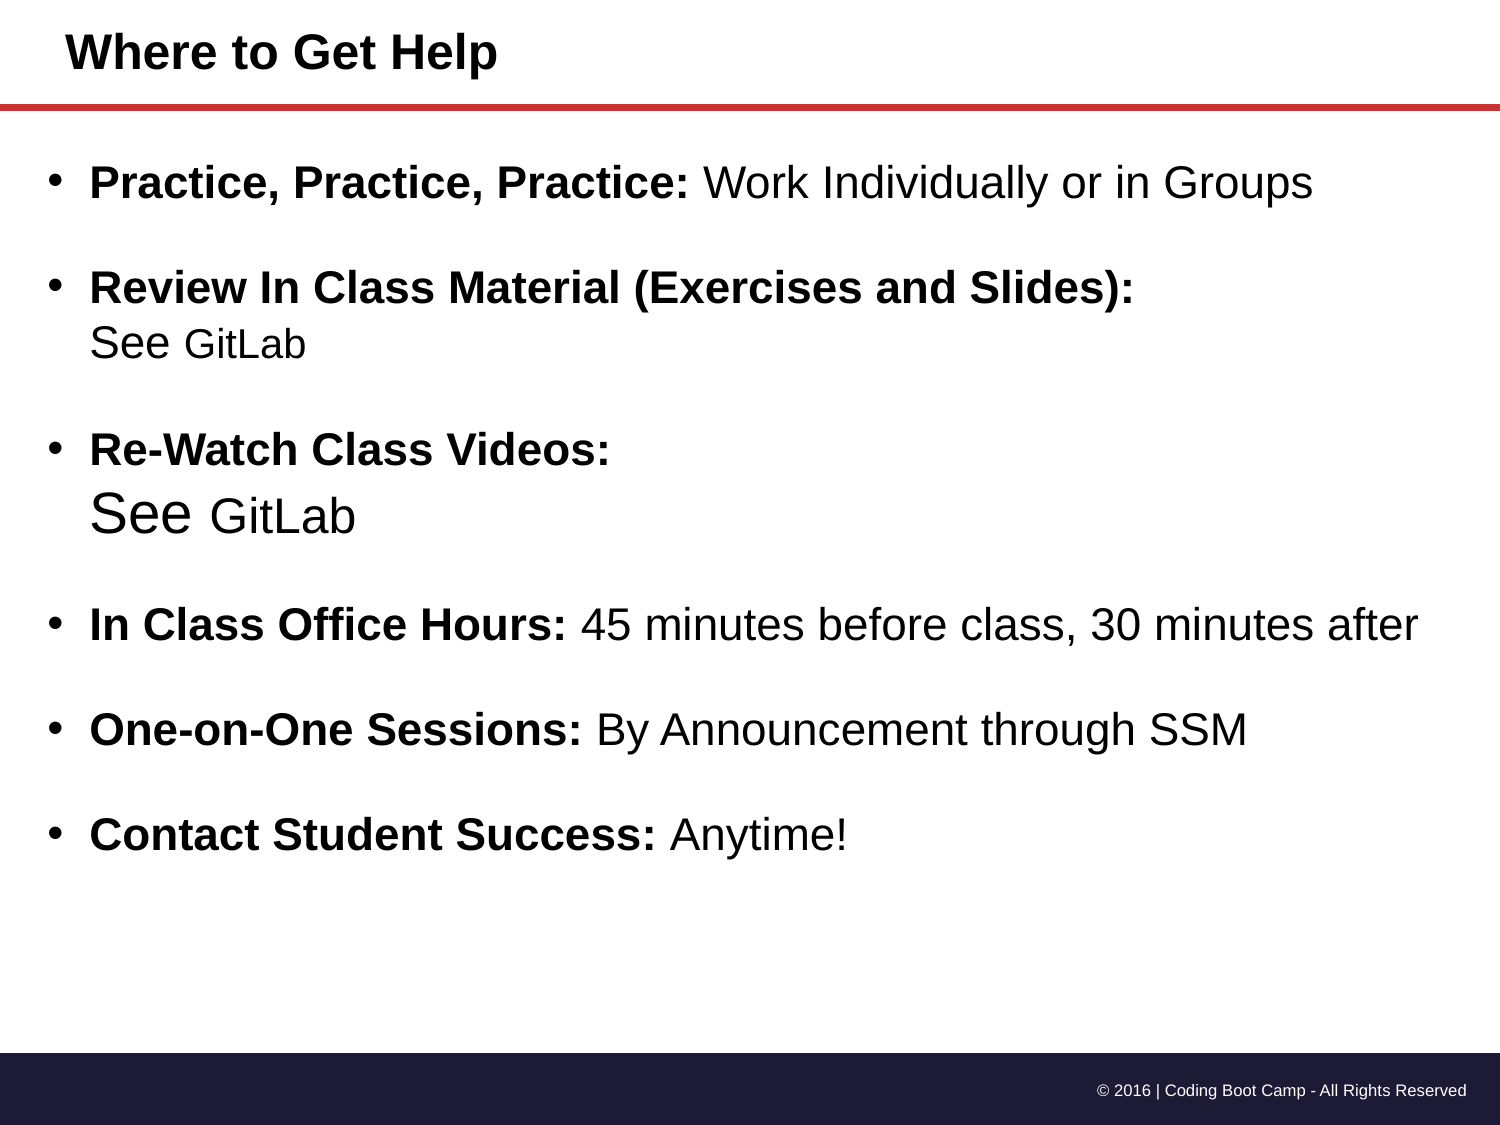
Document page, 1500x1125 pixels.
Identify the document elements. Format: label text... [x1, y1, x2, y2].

title Where to Get Help [50, 0, 948, 108]
text_box Practice, Practice, Practice: Work Individually or in Groups Review In Class Material (Exercises and Slides): See GitLab Re-Watch Class Videos: See GitLab In Class Office Hours: 45 minutes before class, 30 minutes after One-on-One Sessions: By Announcement through SSM Contact Student Success: Anytime! [32, 137, 1500, 1063]
